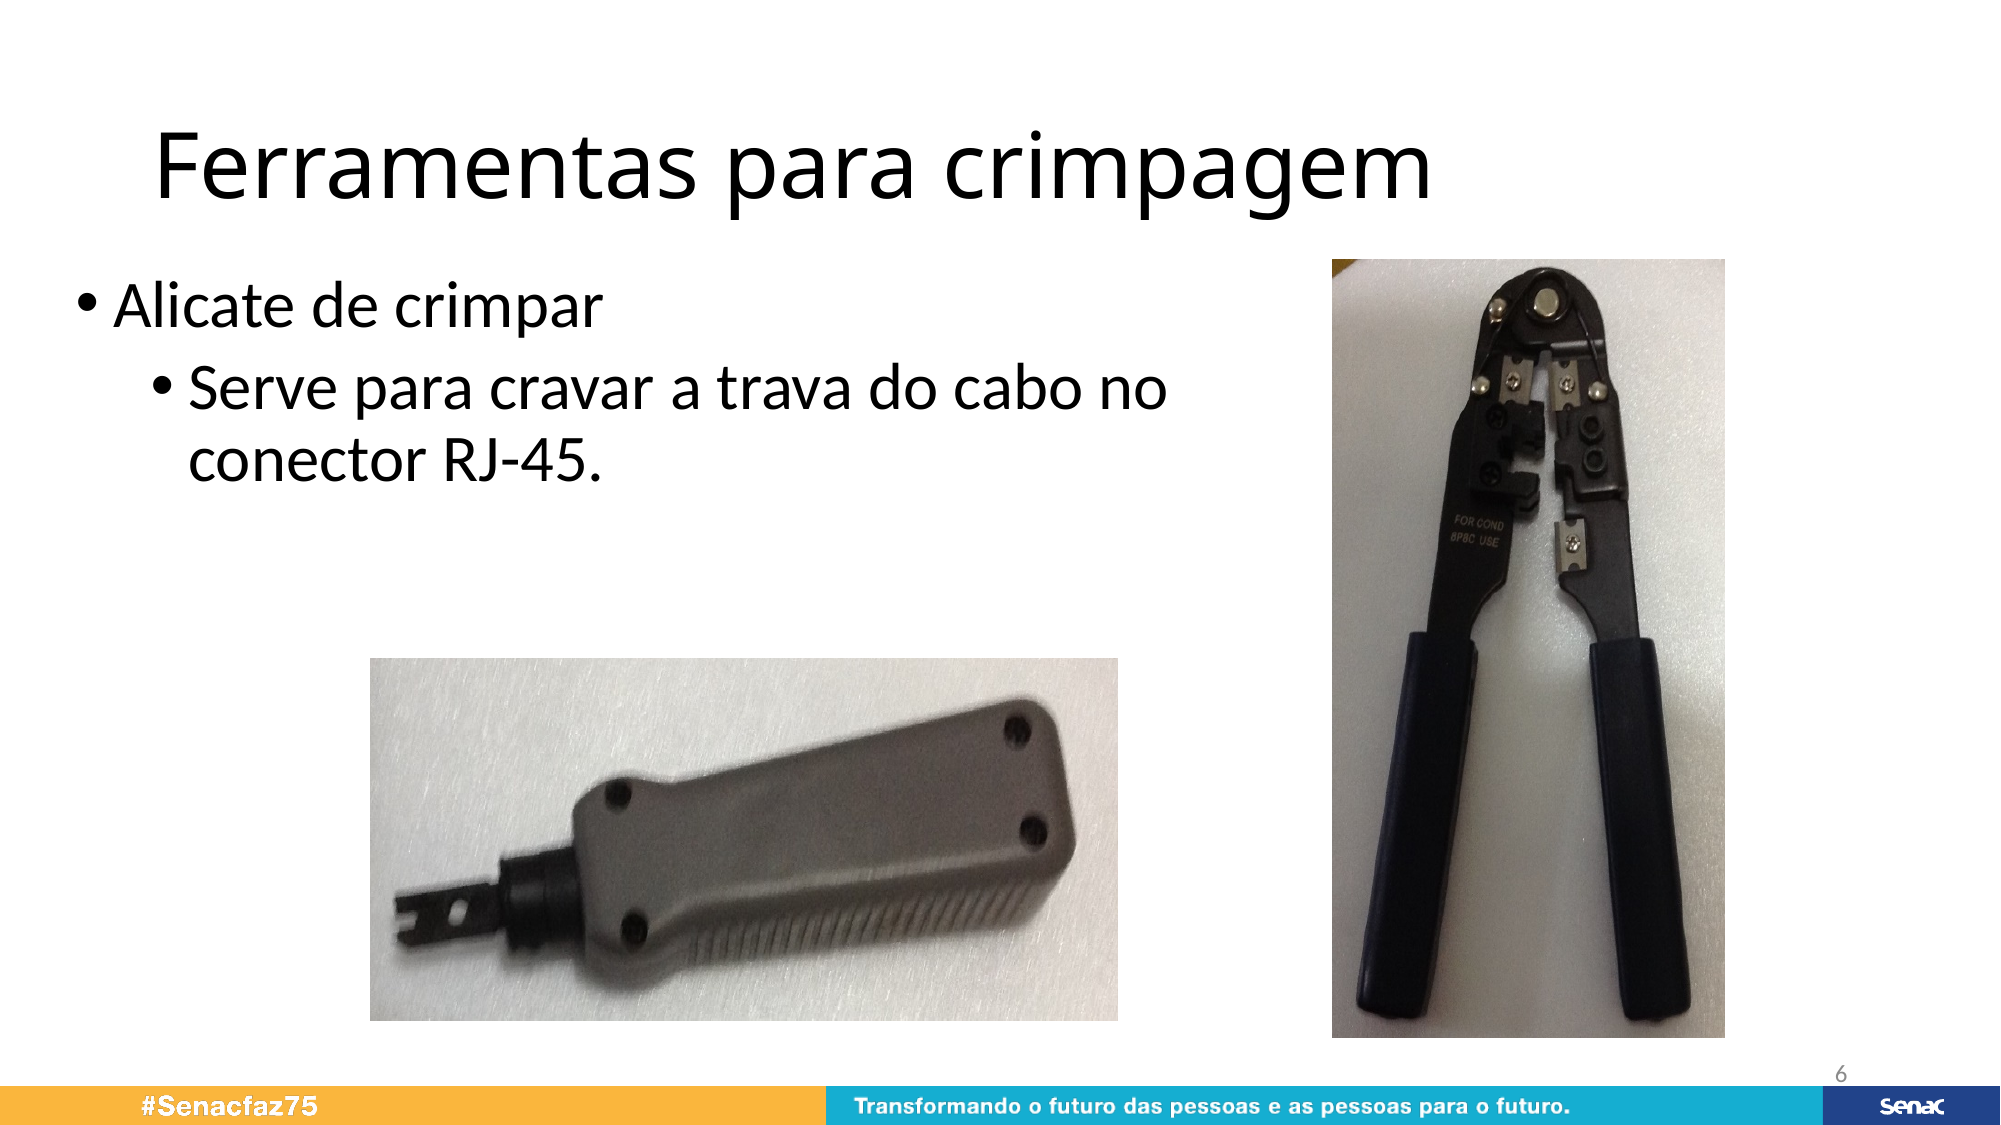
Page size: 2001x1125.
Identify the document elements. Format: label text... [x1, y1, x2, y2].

picture [1332, 259, 1725, 1038]
picture [370, 658, 1118, 1021]
list Alicate de crimpar Serve para cravar a trava do cabo no conector RJ-45. [60, 262, 1252, 538]
slide_number 6 [1412, 1042, 1863, 1103]
title Ferramentas para crimpagem [137, 59, 1863, 278]
picture [0, 1078, 2000, 1125]
